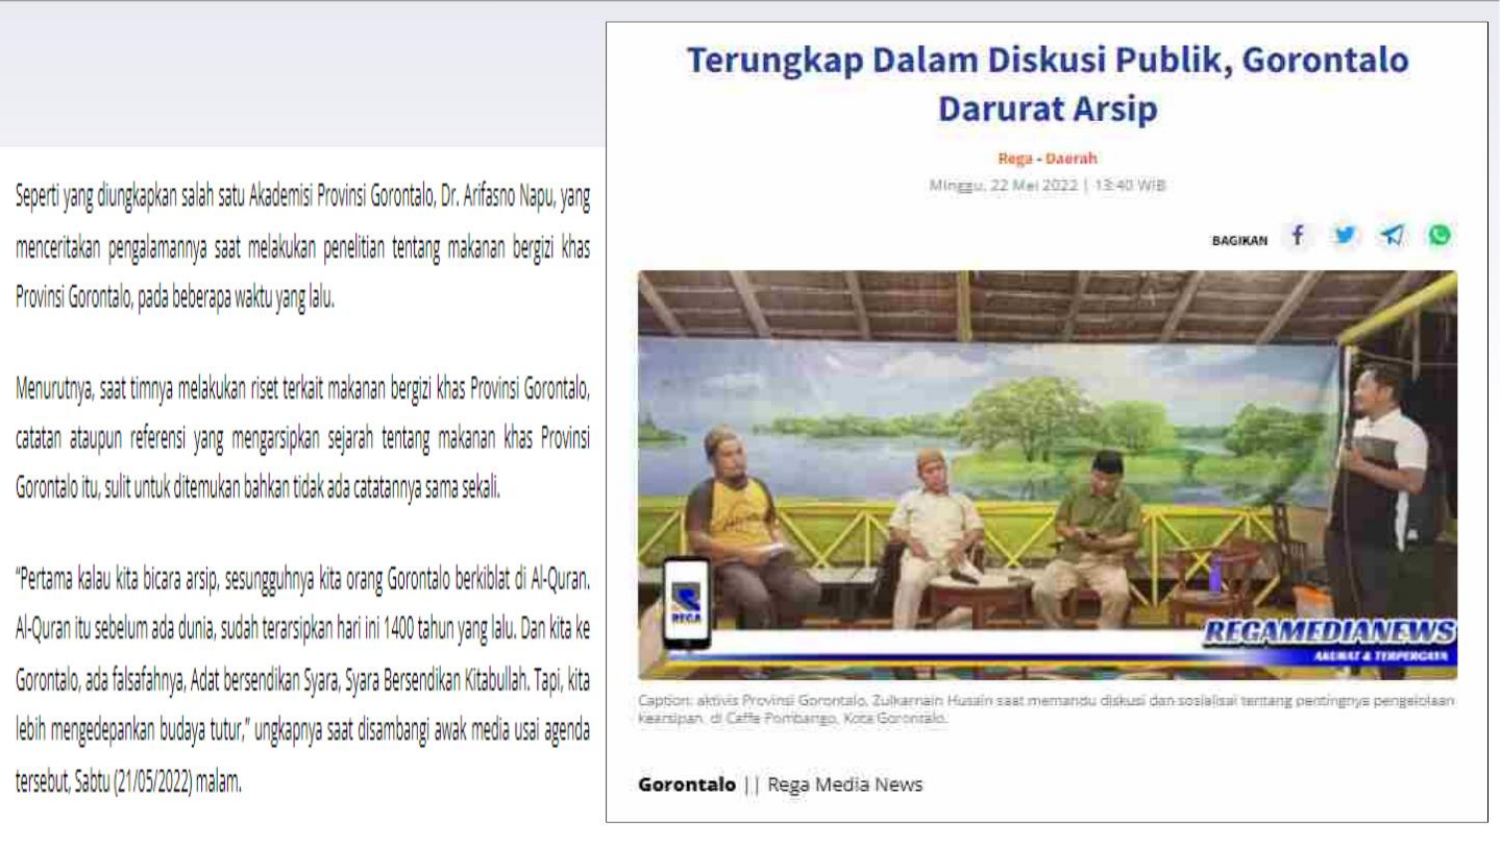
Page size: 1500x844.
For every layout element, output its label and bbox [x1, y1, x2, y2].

text_box [0, 0, 1500, 844]
